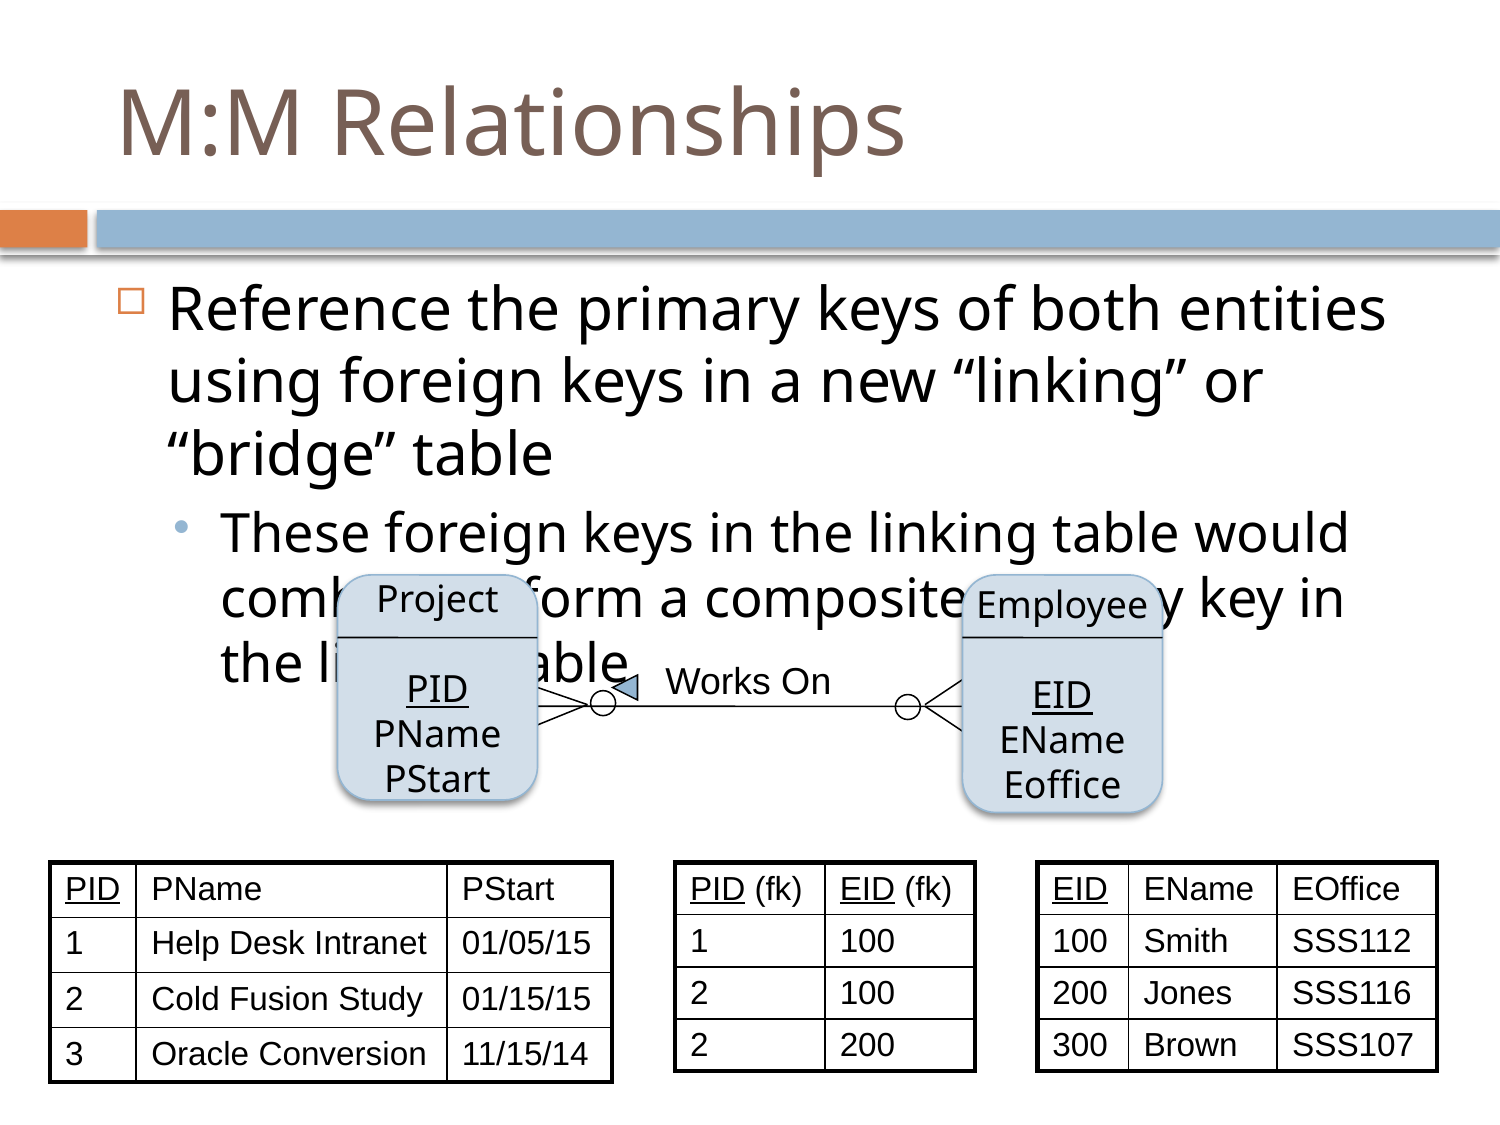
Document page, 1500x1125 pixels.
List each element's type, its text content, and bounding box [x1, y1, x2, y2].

table_cell Brown [1129, 1020, 1276, 1069]
table_cell 100 [826, 915, 973, 966]
table_cell 2 [677, 1020, 824, 1069]
table_header EID (fk) [826, 865, 973, 914]
text_box Project PID PName PStart [336, 574, 539, 801]
table_cell Jones [1129, 968, 1276, 1018]
list Reference the primary keys of both entities using foreign keys in a new “linking” or “bridge” table These foreign keys in the linking table would combine to form a composite primary key in the linking table [100, 262, 1438, 860]
table_cell Help Desk Intranet [137, 918, 446, 972]
table_cell 200 [826, 1020, 973, 1069]
table_cell 300 [1040, 1020, 1128, 1069]
table_cell 01/15/15 [448, 973, 610, 1027]
table_cell 1 [52, 918, 135, 972]
text_box Works On [650, 649, 847, 710]
text_box [895, 694, 921, 720]
table_header PID (fk) [677, 865, 824, 914]
table_header PName [137, 865, 446, 917]
table_cell Oracle Conversion [137, 1028, 446, 1080]
text_box [590, 690, 616, 716]
table_cell 200 [1040, 968, 1128, 1018]
table_header EID [1040, 865, 1128, 914]
table_cell 11/15/14 [448, 1028, 610, 1080]
table_cell 100 [826, 968, 973, 1018]
table_cell Smith [1129, 915, 1276, 966]
table_cell 2 [677, 968, 824, 1018]
text_box Employee EID EName Eoffice [961, 574, 1164, 814]
table_cell 3 [52, 1028, 135, 1080]
text_box [612, 675, 638, 700]
text_box [112, 300, 1387, 995]
table_cell 2 [52, 973, 135, 1027]
table_header PStart [448, 865, 610, 917]
table_cell 100 [1040, 915, 1128, 966]
title M:M Relationships [100, 37, 1438, 200]
table_header EName [1129, 865, 1276, 914]
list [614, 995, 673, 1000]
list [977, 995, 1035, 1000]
table_header EOffice [1278, 865, 1435, 914]
table_cell 01/05/15 [448, 918, 610, 972]
table_cell SSS107 [1278, 1020, 1435, 1069]
table_cell 1 [677, 915, 824, 966]
table_cell Cold Fusion Study [137, 973, 446, 1027]
table_header PID [52, 865, 135, 917]
table_cell SSS116 [1278, 968, 1435, 1018]
table_cell SSS112 [1278, 915, 1435, 966]
